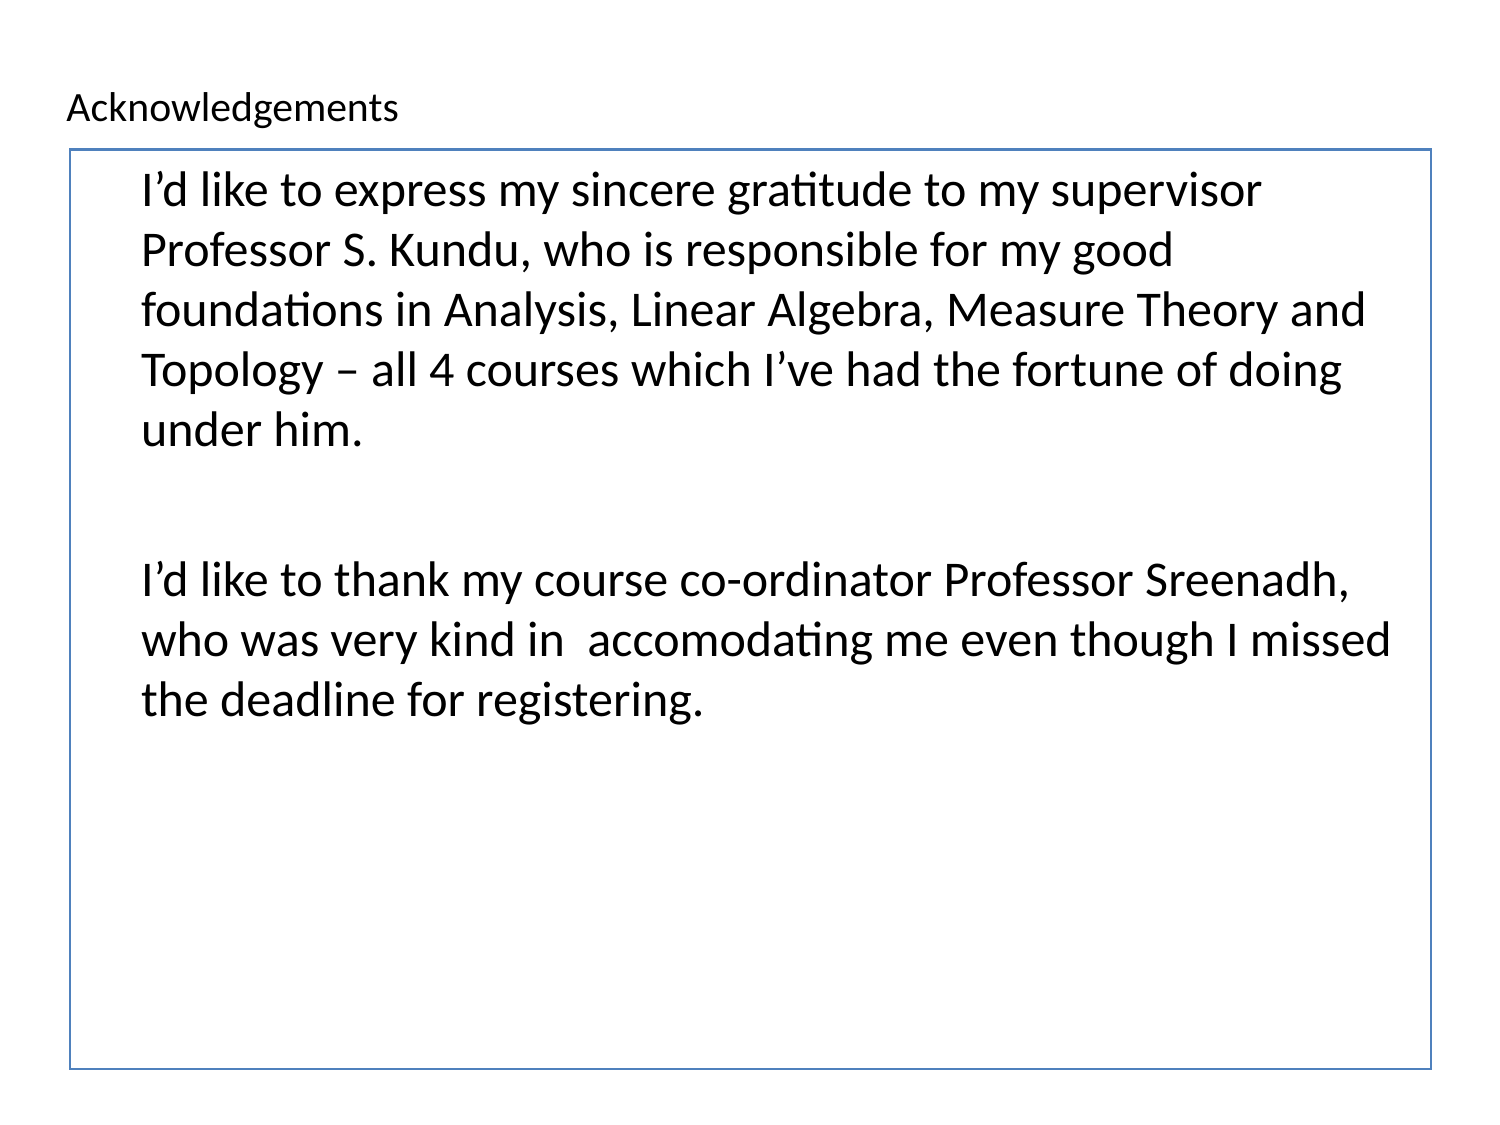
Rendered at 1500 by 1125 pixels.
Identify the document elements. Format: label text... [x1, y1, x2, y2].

text_box I’d like to express my sincere gratitude to my supervisor Professor S. Kundu, who is responsible for my good foundations in Analysis, Linear Algebra, Measure Theory and Topology – all 4 courses which I’ve had the fortune of doing under him. I’d like to thank my course co-ordinator Professor Sreenadh, who was very kind in accomodating me even though I missed the deadline for registering. [69, 149, 1431, 1069]
text_box Acknowledgements [51, 68, 1421, 109]
